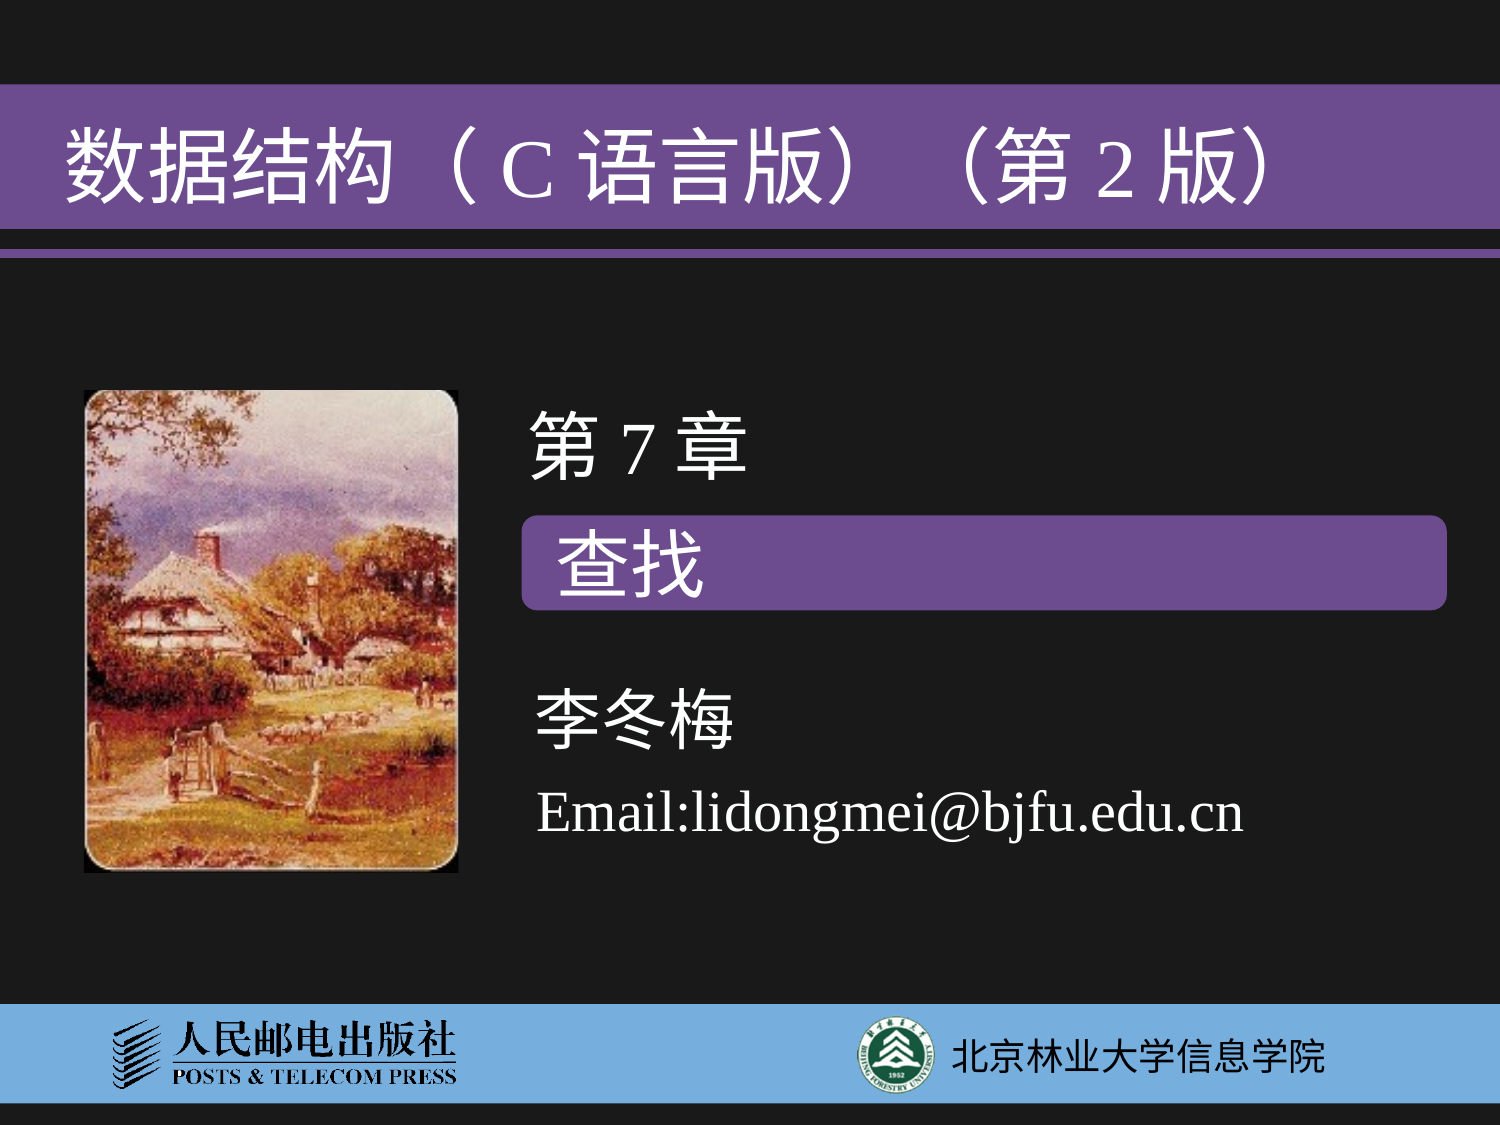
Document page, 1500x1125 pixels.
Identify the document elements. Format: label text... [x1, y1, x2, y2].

text_box 数据结构（C语言版）（第2版） [49, 105, 1500, 223]
text_box 李冬梅 [519, 658, 770, 776]
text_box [856, 1015, 1345, 1095]
text_box [521, 515, 540, 611]
text_box [960, 515, 1447, 611]
text_box 第7章 [511, 385, 931, 503]
picture [111, 1017, 459, 1090]
picture [83, 390, 459, 873]
text_box [0, 249, 1500, 258]
text_box [0, 1004, 1500, 1104]
text_box Email:lidongmei@bjfu.edu.cn [521, 766, 1416, 851]
text_box 查找 [540, 504, 960, 622]
text_box [0, 84, 1500, 229]
